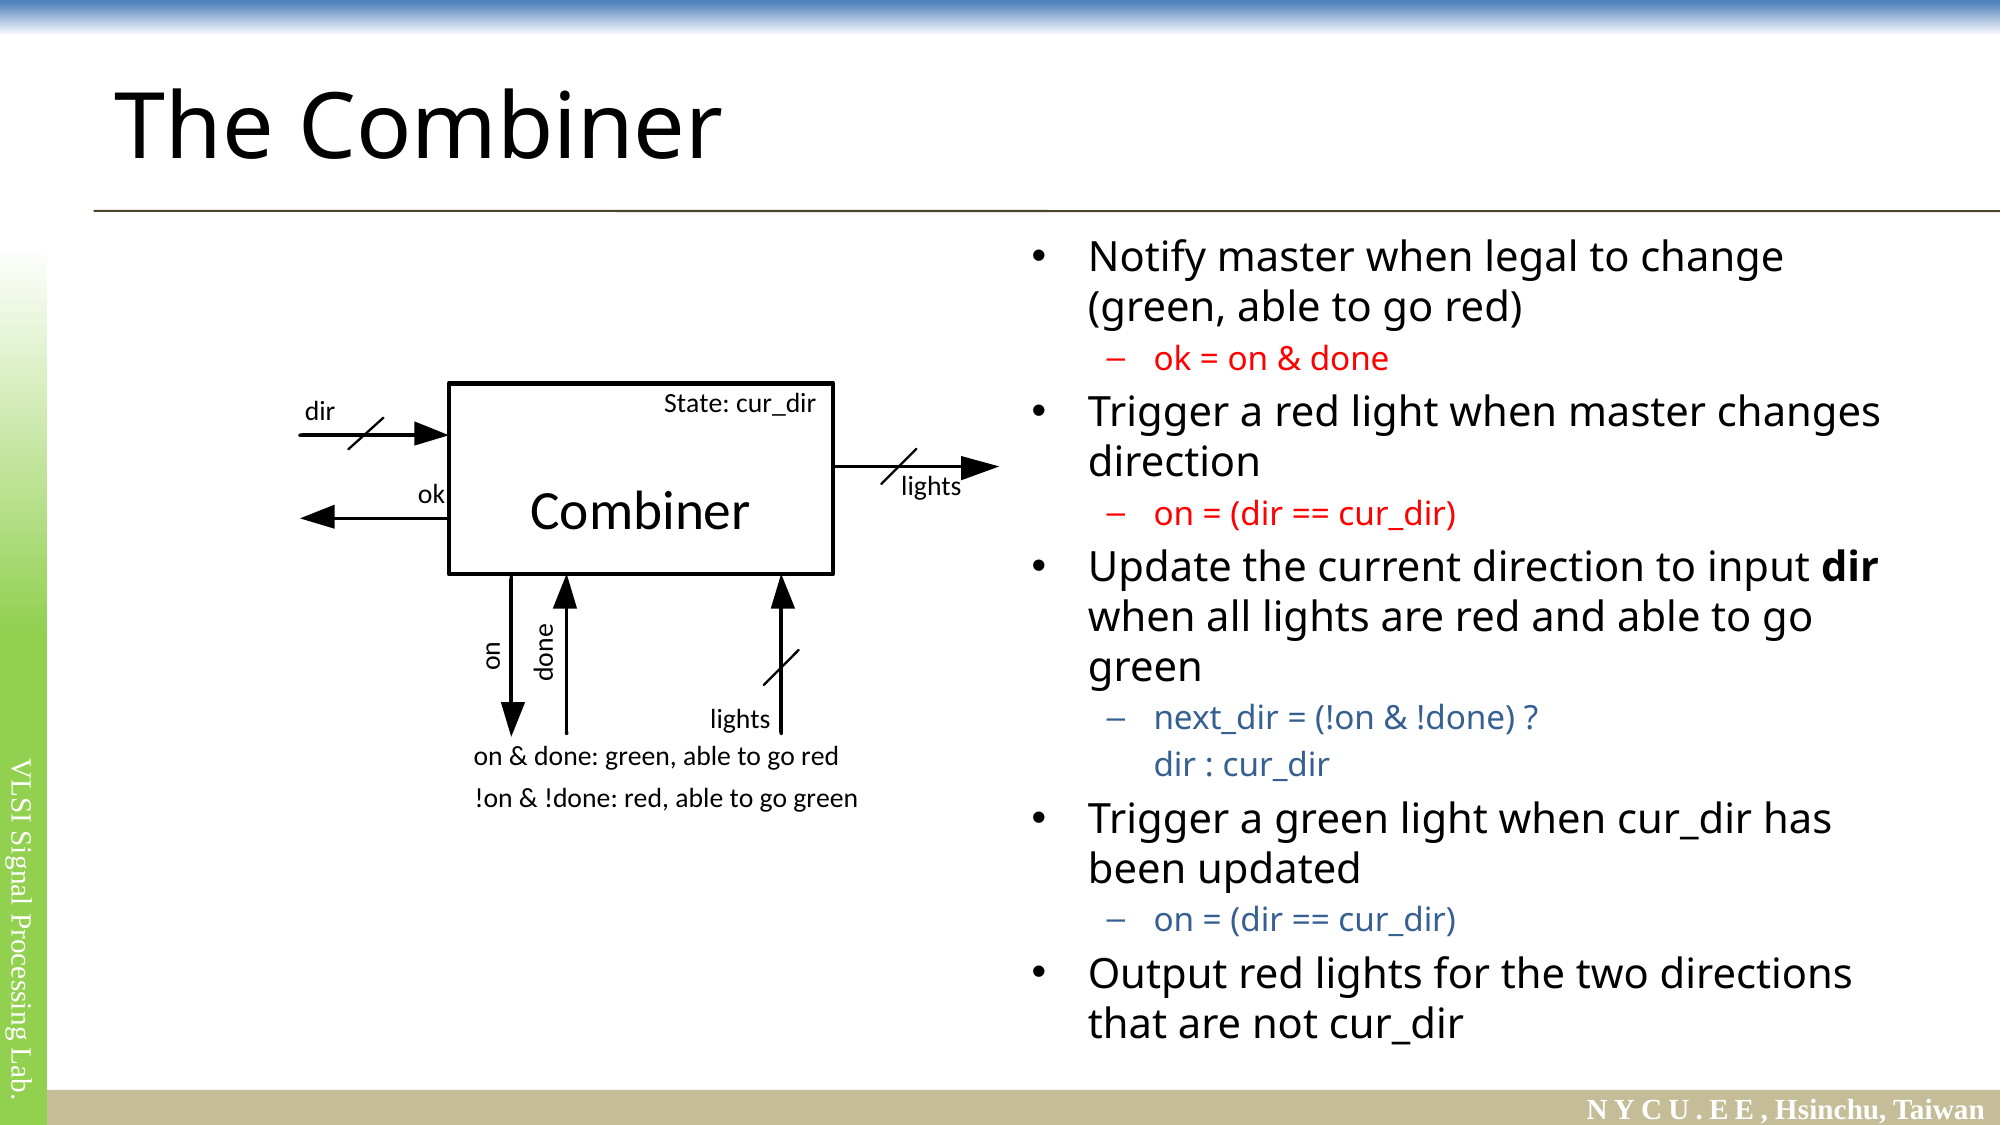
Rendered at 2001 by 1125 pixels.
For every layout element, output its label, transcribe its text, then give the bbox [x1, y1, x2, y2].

text_box [274, 173, 649, 225]
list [292, 376, 1004, 822]
list Notify master when legal to change (green, able to go red) ok = on & done Trigger a red light when master changes direction on = (dir == cur_dir) Update the current direction to input dir when all lights are red and able to go green next_dir = (!on & !done) ? dir : cur_dir Trigger a green light when cur_dir has been updated on = (dir == cur_dir) Output red lights for the two directions that are not cur_dir [1016, 222, 1901, 1032]
title The Combiner [99, 44, 1901, 200]
